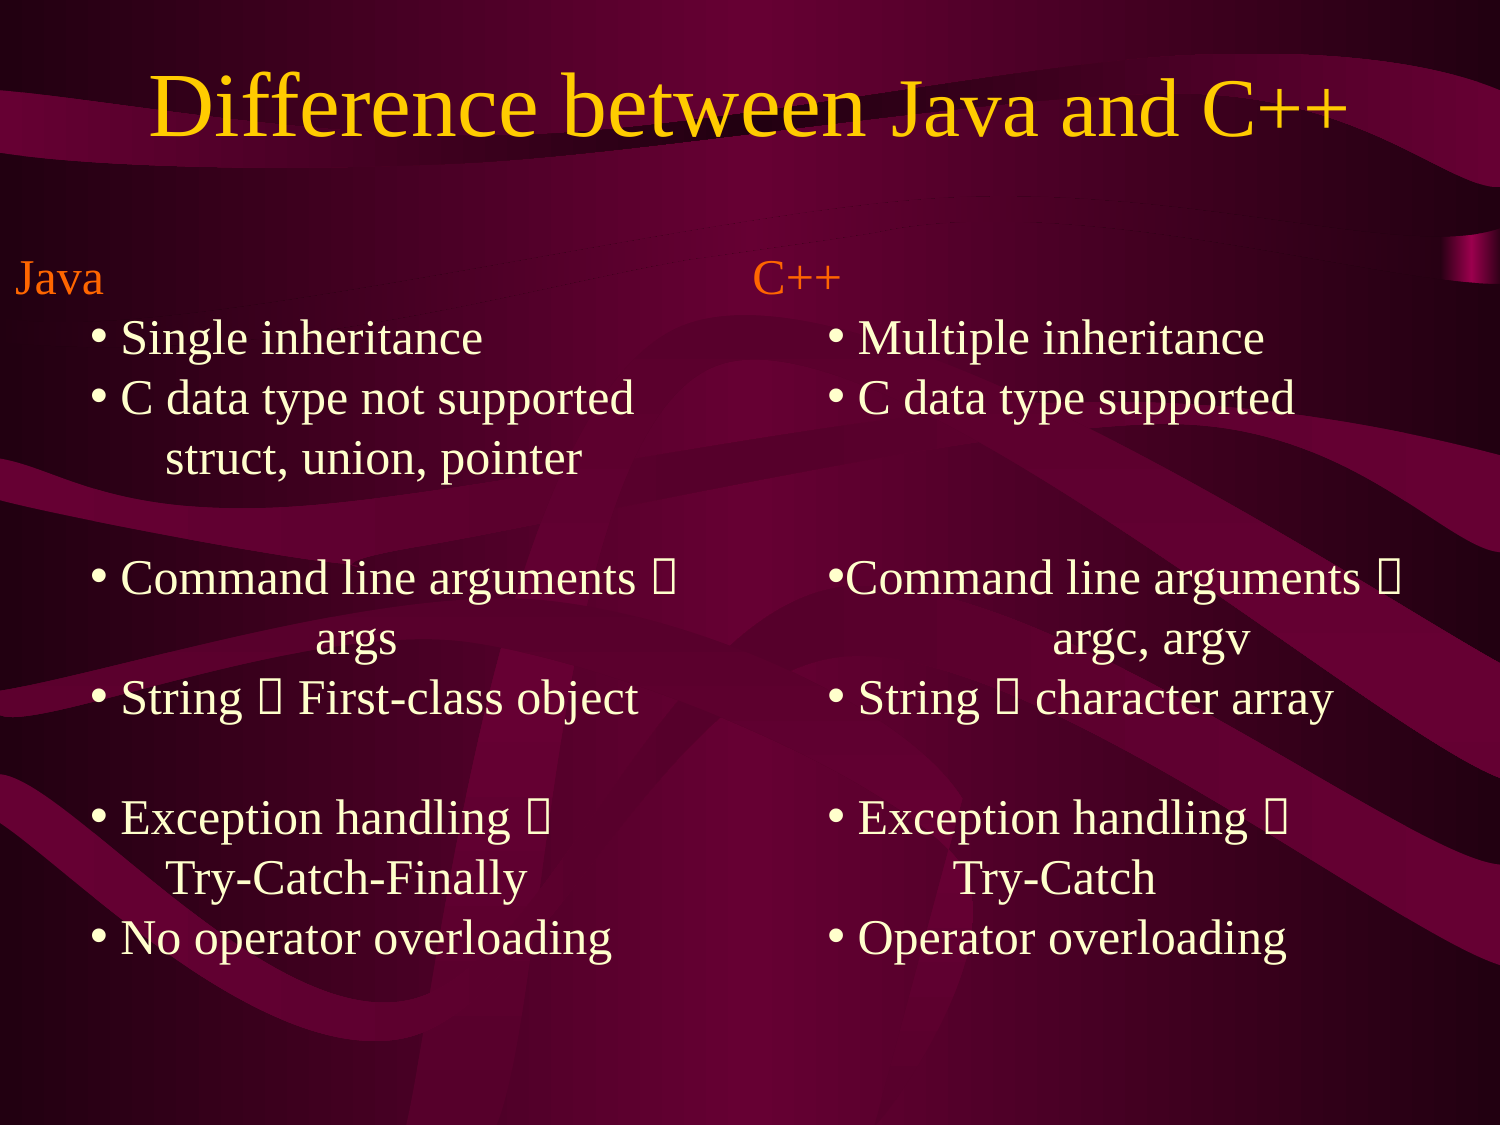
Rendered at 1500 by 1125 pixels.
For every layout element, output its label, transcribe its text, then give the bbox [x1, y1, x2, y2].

text_box C++ Multiple inheritance C data type supported Command line arguments  argc, argv String  character array Exception handling  Try-Catch Operator overloading [737, 237, 1475, 973]
title Difference between Java and C++ [112, 37, 1388, 237]
text_box Java Single inheritance C data type not supported struct, union, pointer Command line arguments  args String  First-class object Exception handling  Try-Catch-Finally No operator overloading [0, 237, 737, 973]
